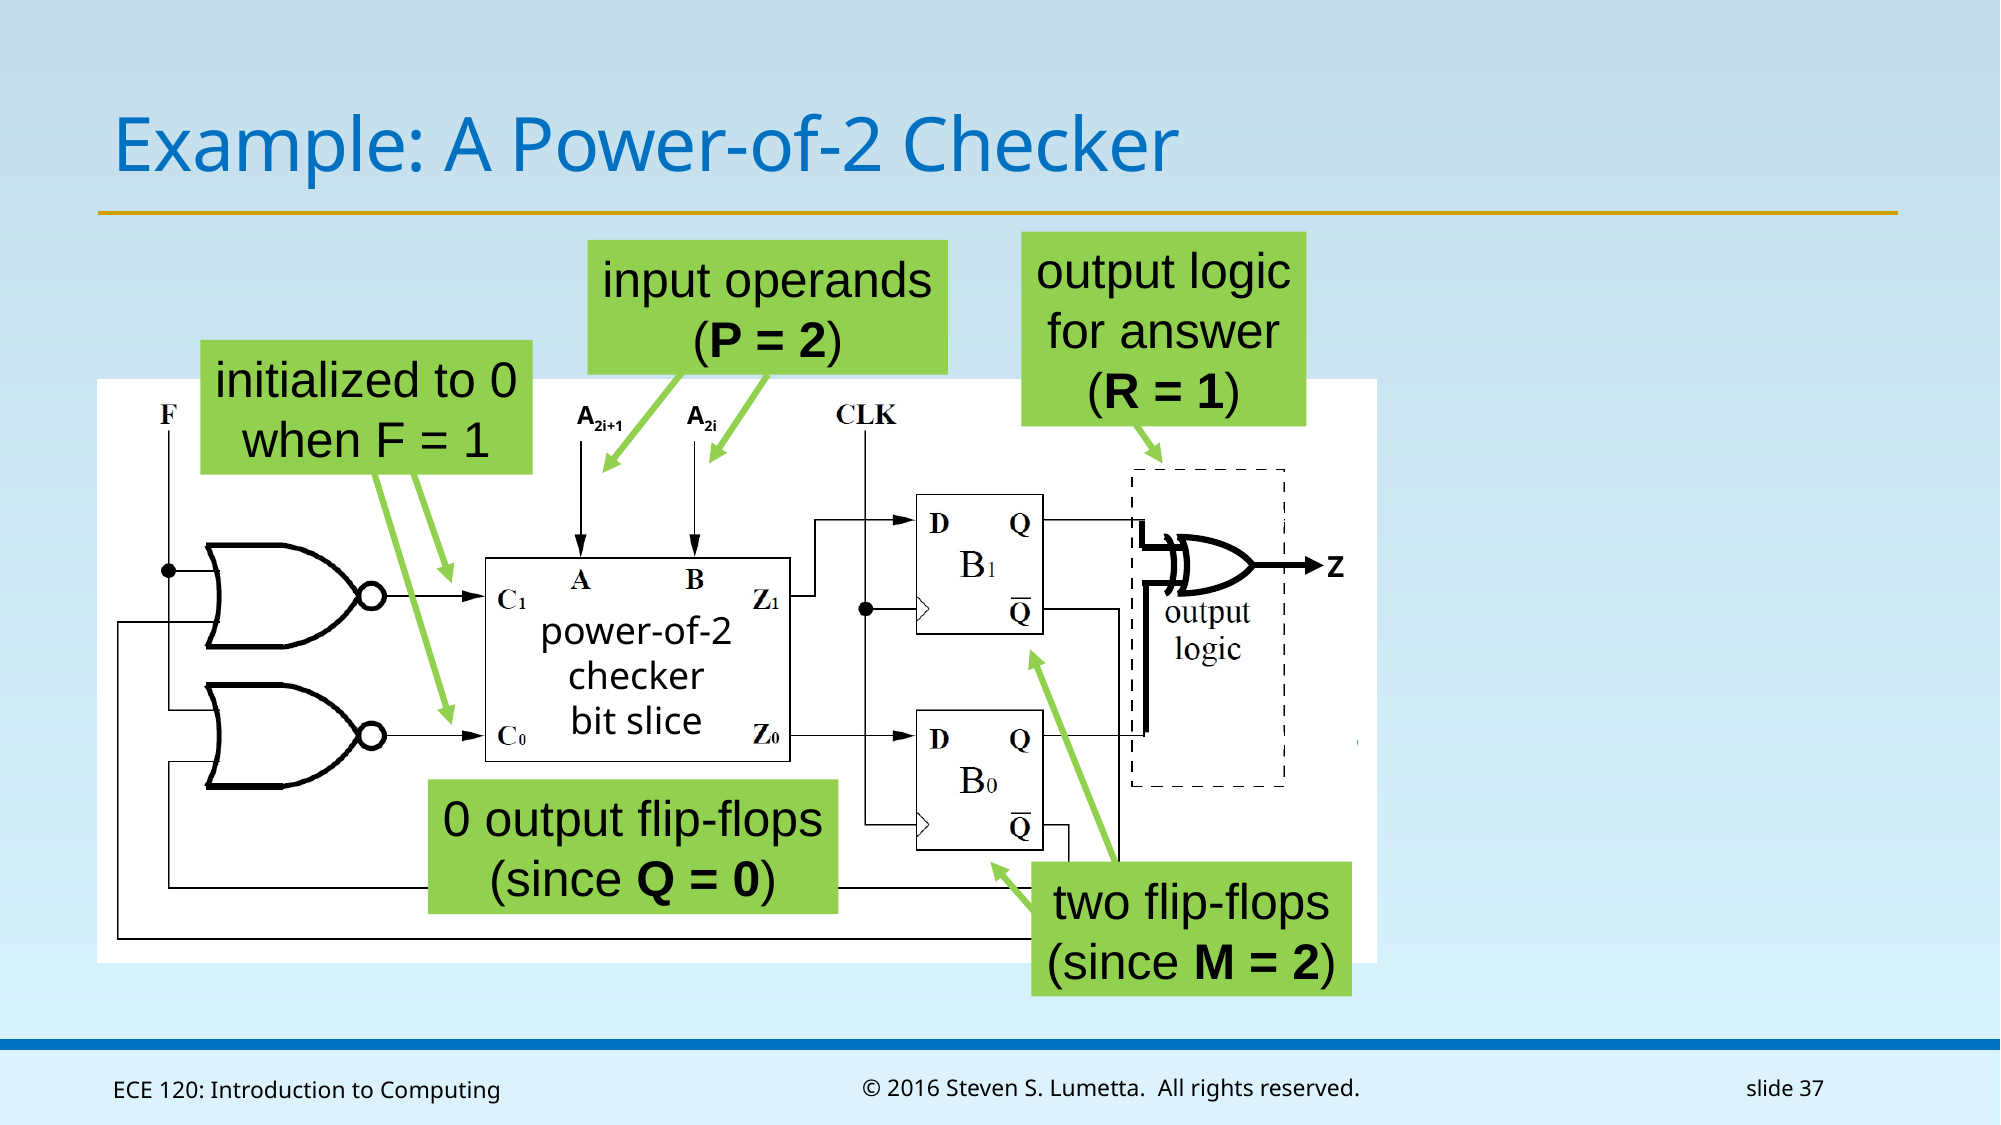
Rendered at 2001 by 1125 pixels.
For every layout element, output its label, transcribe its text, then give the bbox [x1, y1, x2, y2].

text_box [197, 339, 536, 726]
title Example: A Power-of-2 Checker [97, 88, 1900, 194]
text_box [584, 239, 951, 474]
footer © 2016 Steven S. Lumetta. All rights reserved. [604, 1059, 1376, 1120]
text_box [989, 648, 1355, 999]
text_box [1018, 231, 1309, 464]
slide_number ECE 120: Introduction to Computing [97, 1059, 586, 1120]
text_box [96, 379, 1377, 964]
slide_number slide 37 [1624, 1059, 1840, 1120]
